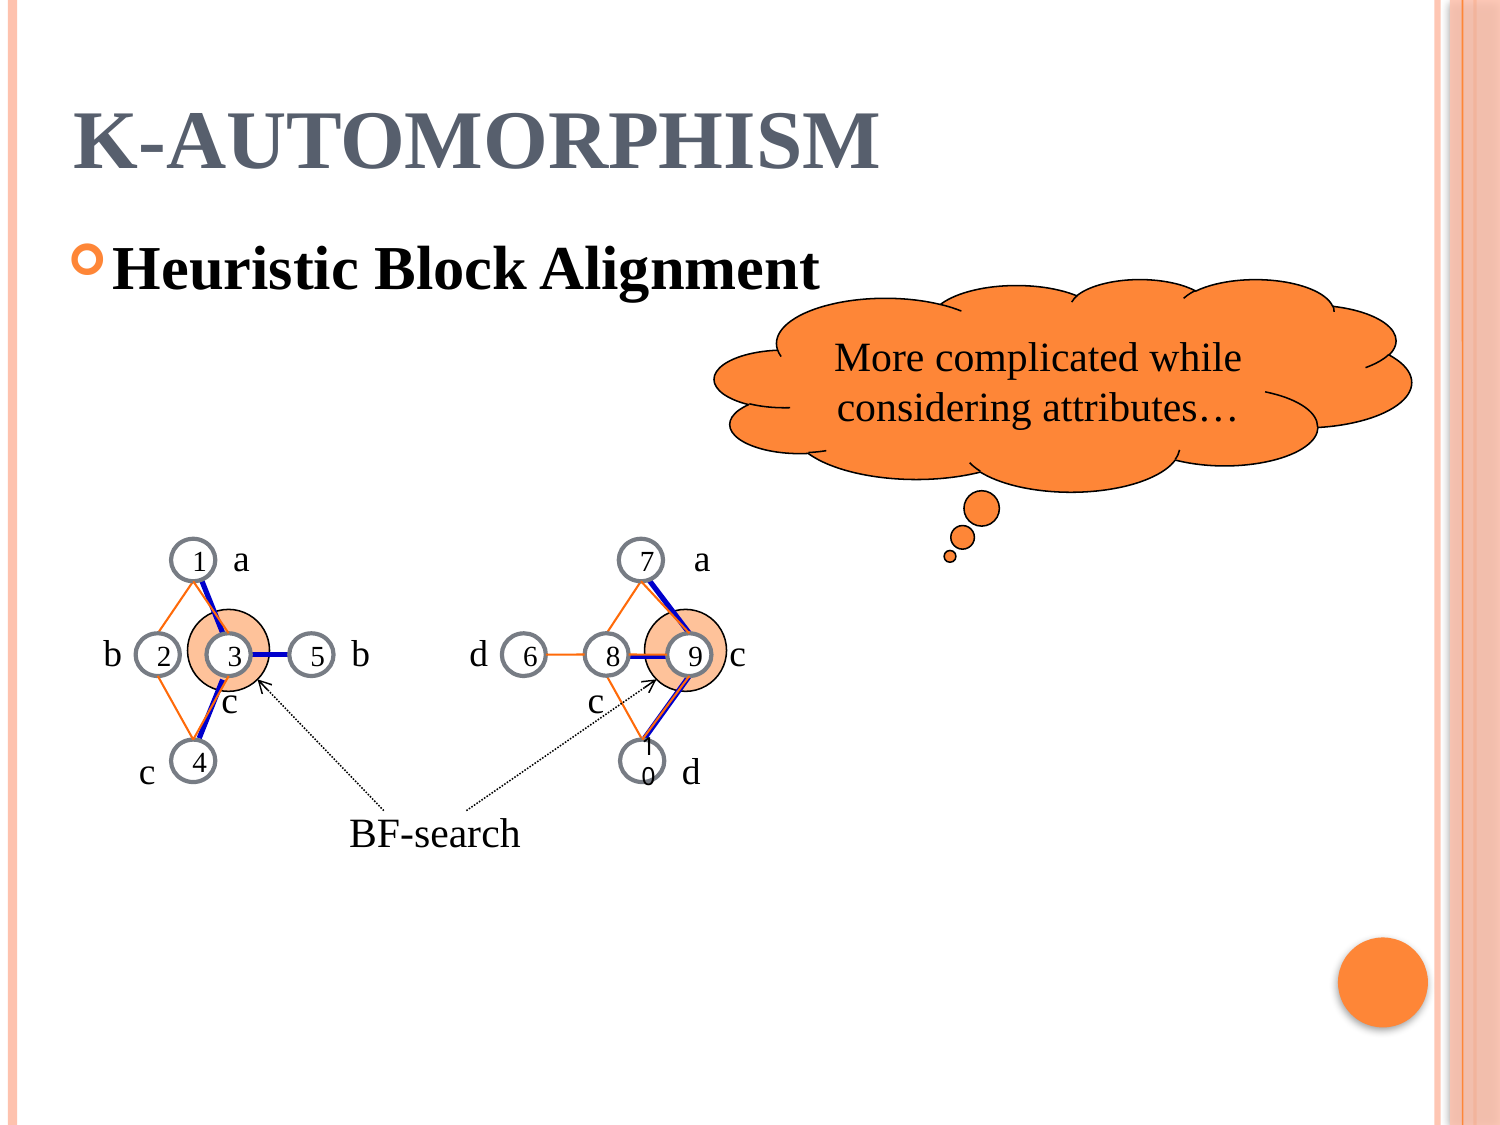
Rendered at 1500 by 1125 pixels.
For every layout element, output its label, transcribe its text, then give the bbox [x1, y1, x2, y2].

text_box c [572, 668, 621, 676]
text_box c [123, 739, 171, 800]
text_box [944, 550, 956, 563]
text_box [640, 580, 690, 634]
text_box b [88, 621, 136, 682]
text_box [187, 643, 208, 672]
text_box 10 [662, 751, 667, 774]
text_box [644, 644, 667, 651]
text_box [643, 573, 690, 579]
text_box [465, 678, 657, 812]
text_box 5 [287, 631, 336, 676]
text_box [696, 659, 714, 690]
text_box 2 [136, 632, 182, 678]
text_box Heuristic Block Alignment [53, 219, 1400, 327]
text_box 9 [665, 632, 714, 678]
text_box 8 [582, 632, 631, 672]
text_box 7 [616, 536, 666, 578]
text_box c [206, 668, 254, 729]
text_box d [454, 621, 503, 682]
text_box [235, 696, 241, 722]
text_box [235, 591, 241, 616]
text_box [192, 580, 230, 634]
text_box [606, 580, 637, 634]
text_box [647, 666, 671, 671]
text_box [257, 678, 385, 812]
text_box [157, 675, 189, 741]
text_box More complicated while considering attributes… [713, 279, 1412, 493]
text_box K-Automorphism [59, 78, 1438, 189]
text_box [250, 665, 267, 679]
text_box [696, 610, 715, 650]
text_box More complicated while considering attributes… [963, 490, 1000, 527]
text_box d [667, 739, 715, 800]
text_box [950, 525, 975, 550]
text_box 1 [168, 536, 218, 578]
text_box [192, 675, 230, 741]
text_box a [679, 527, 727, 587]
text_box 4 [171, 750, 218, 785]
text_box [157, 580, 190, 634]
text_box 3 [204, 632, 253, 668]
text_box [641, 675, 690, 741]
text_box BF-search [183, 798, 687, 864]
text_box c [714, 621, 762, 682]
text_box 6 [503, 631, 548, 676]
text_box a [218, 527, 266, 587]
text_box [181, 591, 186, 616]
text_box [235, 613, 270, 651]
text_box b [336, 621, 384, 677]
